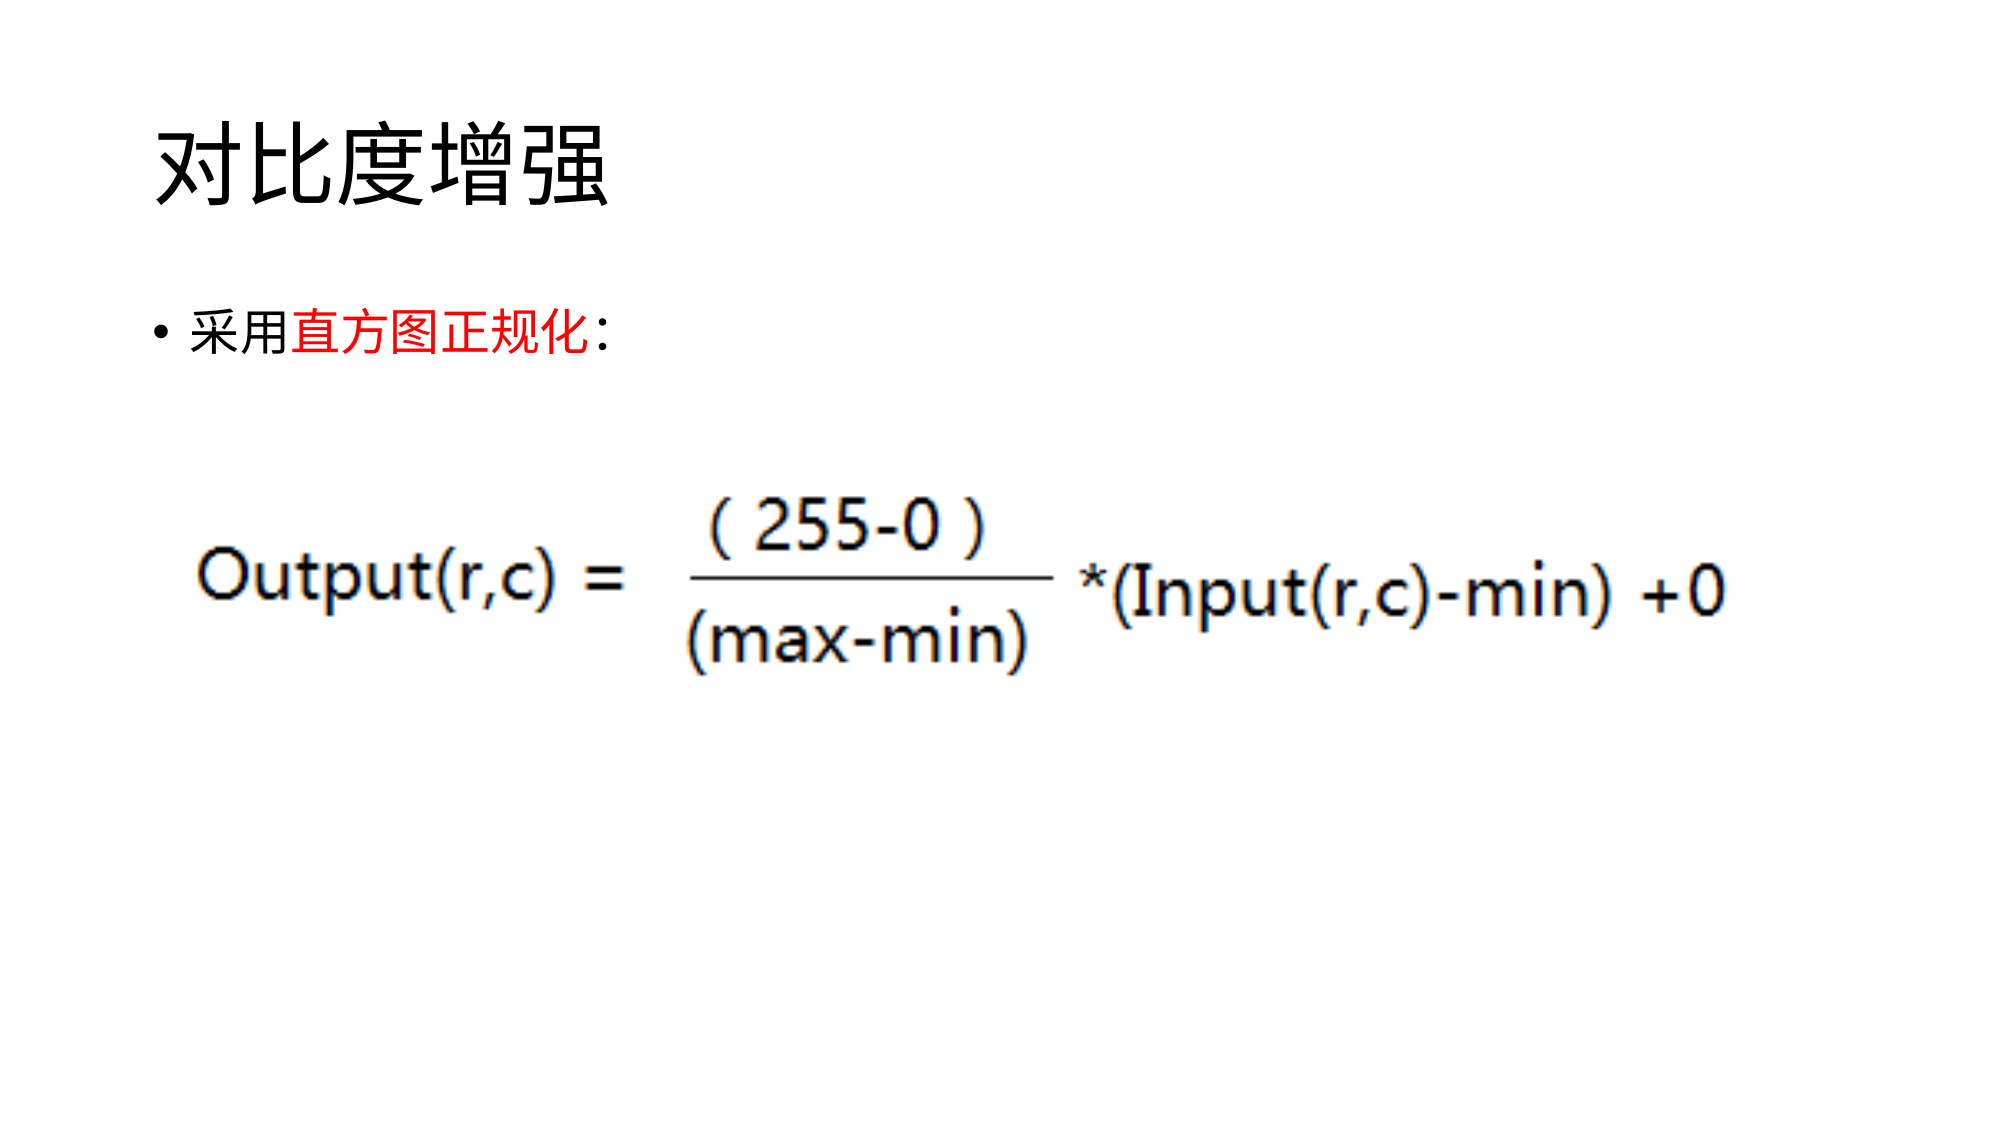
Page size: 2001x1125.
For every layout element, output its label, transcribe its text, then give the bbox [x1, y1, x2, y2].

picture [137, 449, 1807, 716]
list 采用直方图正规化： [137, 299, 641, 391]
title 对比度增强 [137, 59, 1863, 278]
